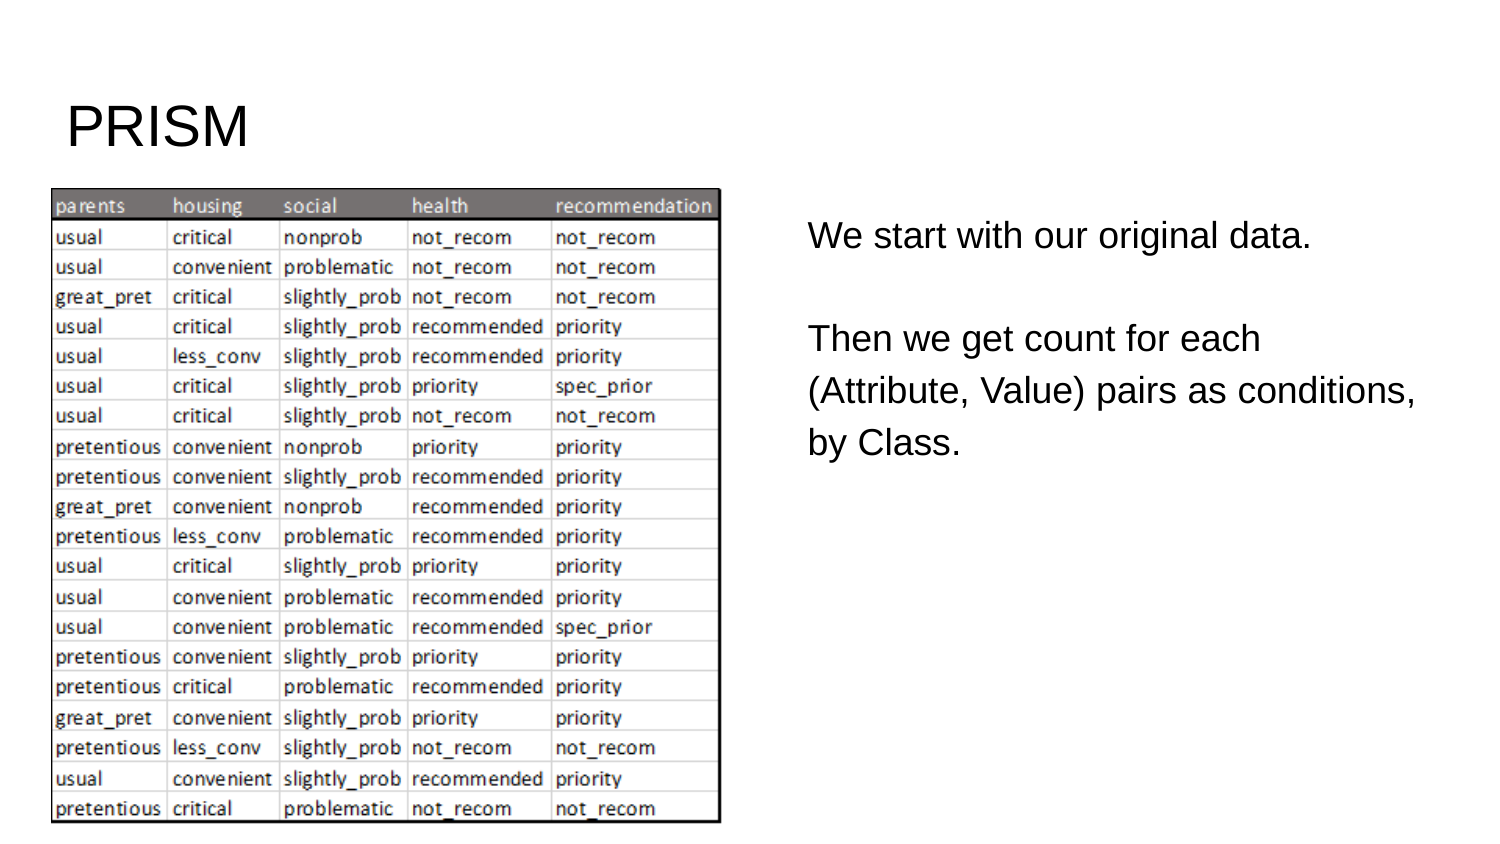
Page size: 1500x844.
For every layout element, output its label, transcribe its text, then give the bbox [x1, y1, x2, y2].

picture [50, 188, 724, 826]
title PRISM [51, 72, 1449, 167]
list We start with our original data. Then we get count for each (Attribute, Value) pairs as conditions, by Class. [792, 189, 1449, 750]
